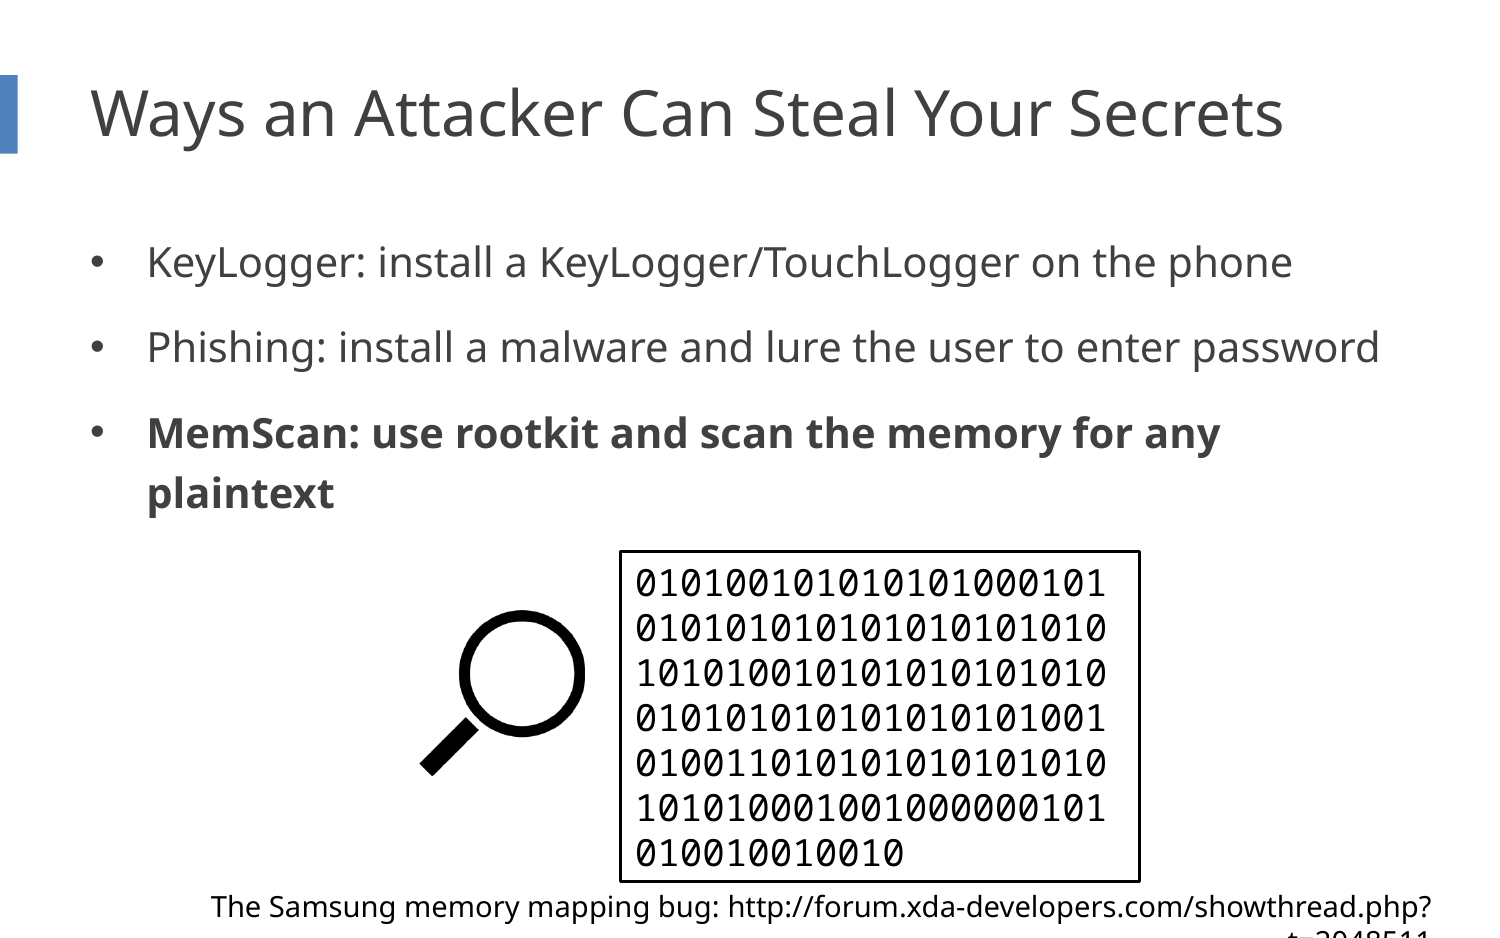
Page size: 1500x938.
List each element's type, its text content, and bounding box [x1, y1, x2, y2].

text_box 010100101010101000101010101010101010101010101010010101010101010010101010101010101001010011010101010101010101010001001000000101010010010010 [620, 551, 1140, 880]
title Ways an Attacker Can Steal Your Secrets [75, 37, 1425, 186]
text_box The Samsung memory mapping bug: http://forum.xda-developers.com/showthread.php?t=2048511 [53, 880, 1447, 938]
list KeyLogger: install a KeyLogger/TouchLogger on the phone Phishing: install a malware and lure the user to enter password MemScan: use rootkit and scan the memory for any plaintext [75, 218, 1425, 644]
picture [418, 610, 585, 777]
